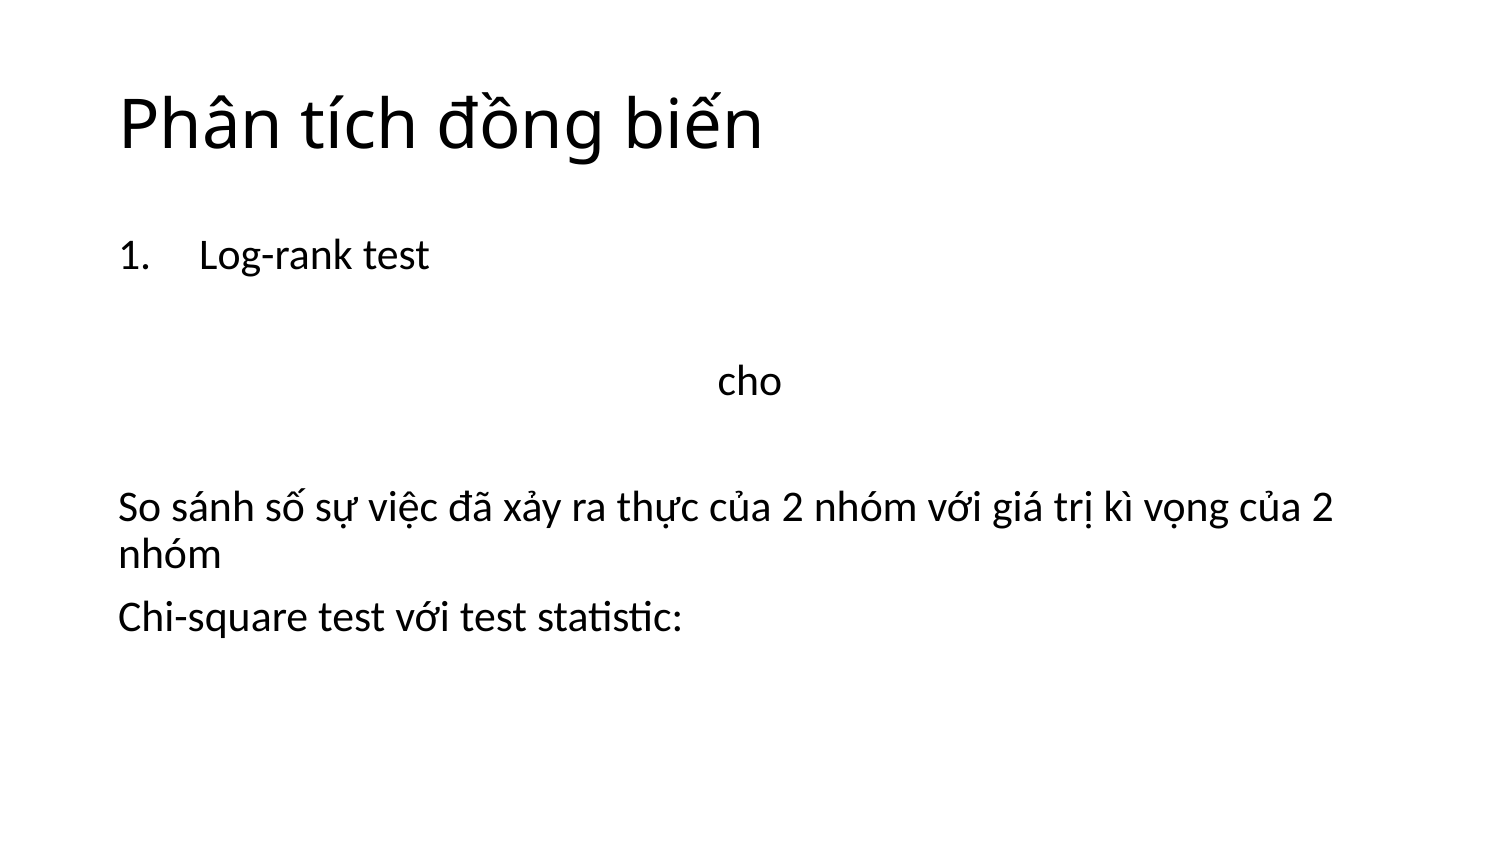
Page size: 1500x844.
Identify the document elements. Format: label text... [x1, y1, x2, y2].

title Phân tích đồng biến [103, 44, 1397, 208]
